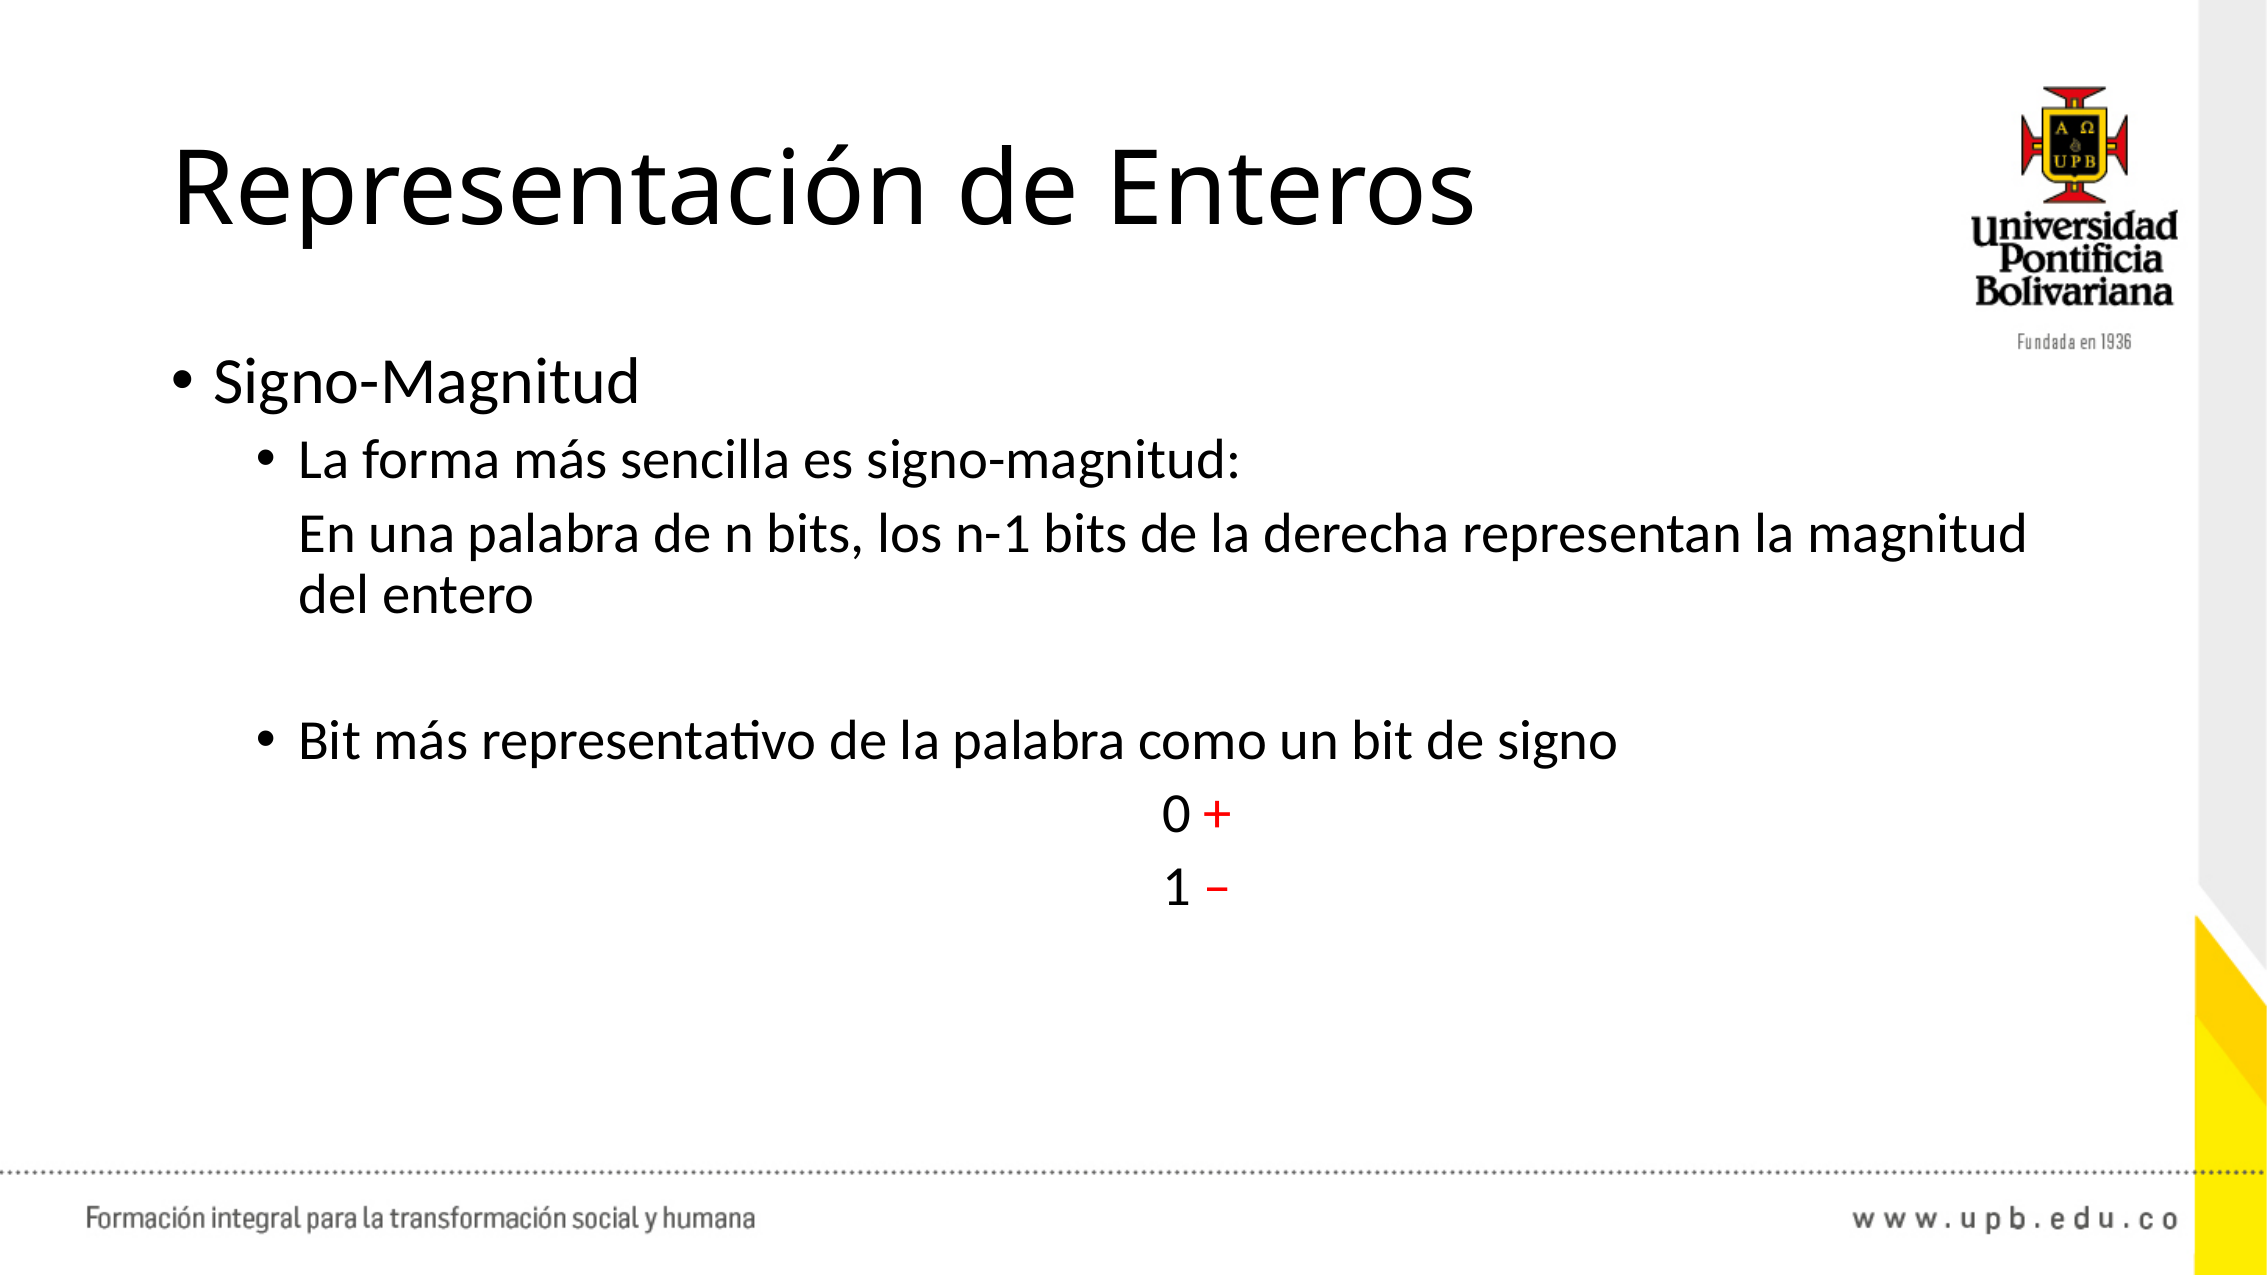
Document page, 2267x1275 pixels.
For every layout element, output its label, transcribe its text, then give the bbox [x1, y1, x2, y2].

title Representación de Enteros [155, 67, 2111, 315]
picture [0, 0, 2267, 1275]
list Signo-Magnitud La forma más sencilla es signo-magnitud: En una palabra de n bits, los n-1 bits de la derecha representan la magnitud del entero Bit más representativo de la palabra como un bit de signo 0 + 1 – [155, 339, 2111, 1149]
